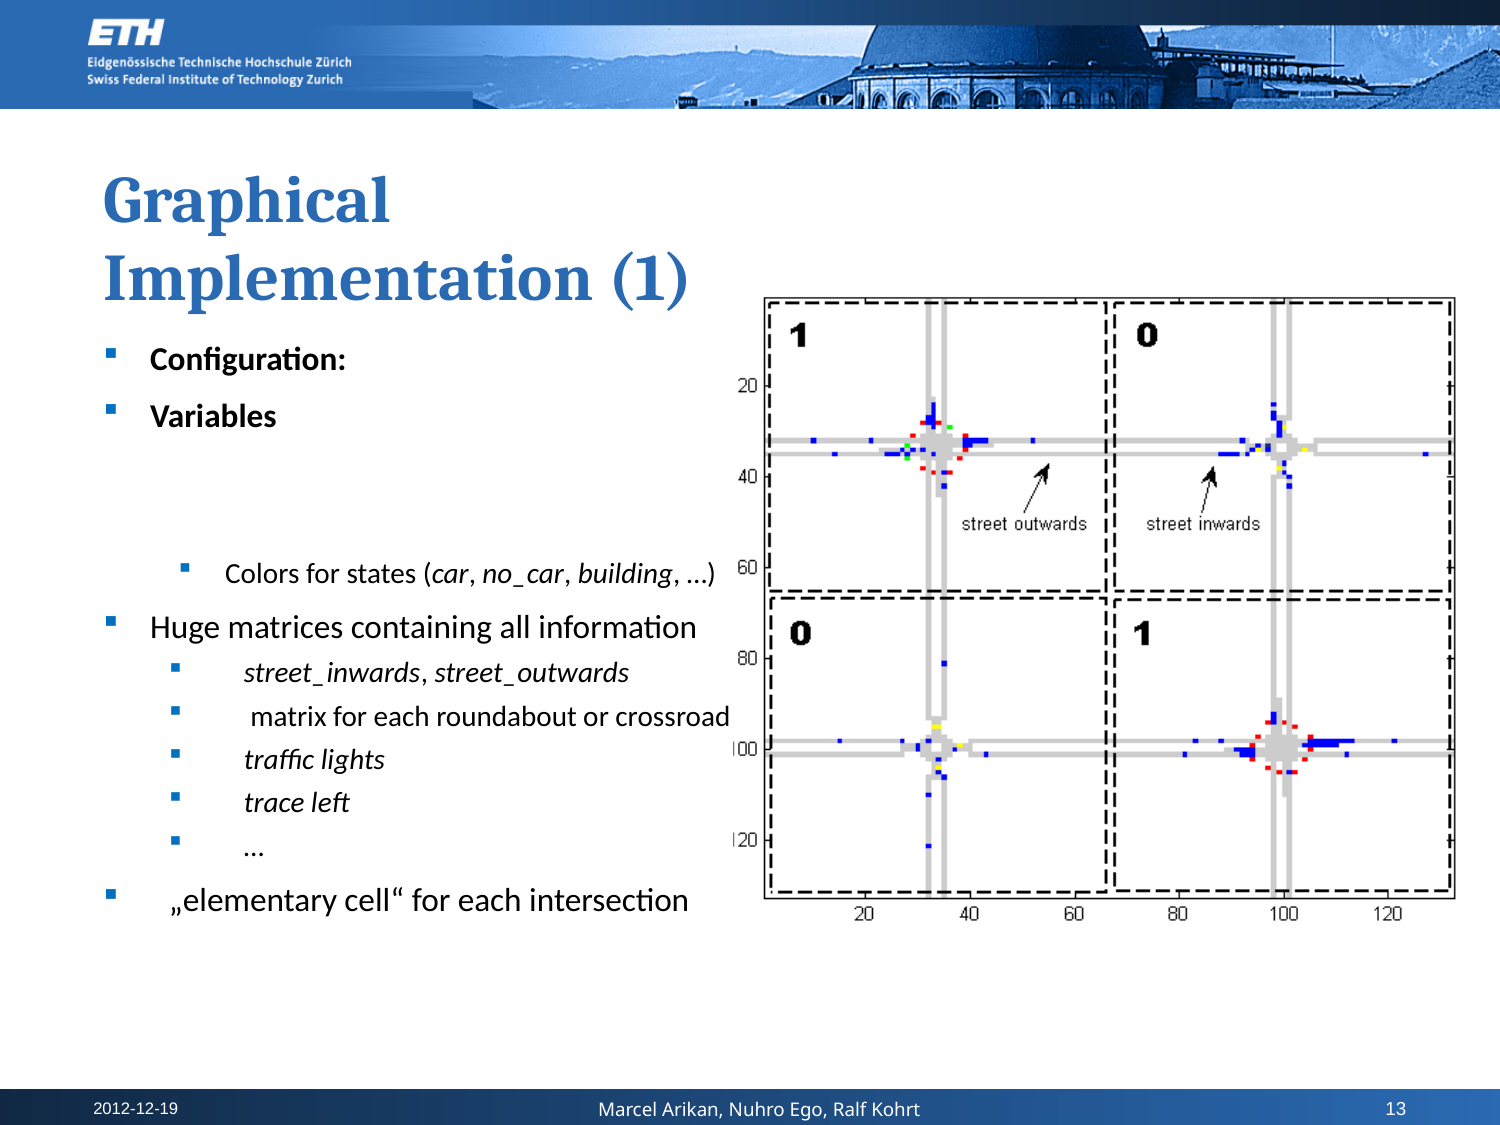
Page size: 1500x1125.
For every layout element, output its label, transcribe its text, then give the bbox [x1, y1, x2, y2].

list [733, 290, 1459, 929]
text_box 13 [1281, 1088, 1407, 1125]
picture [0, 0, 1500, 109]
title Graphical Implementation (1) [103, 149, 739, 314]
